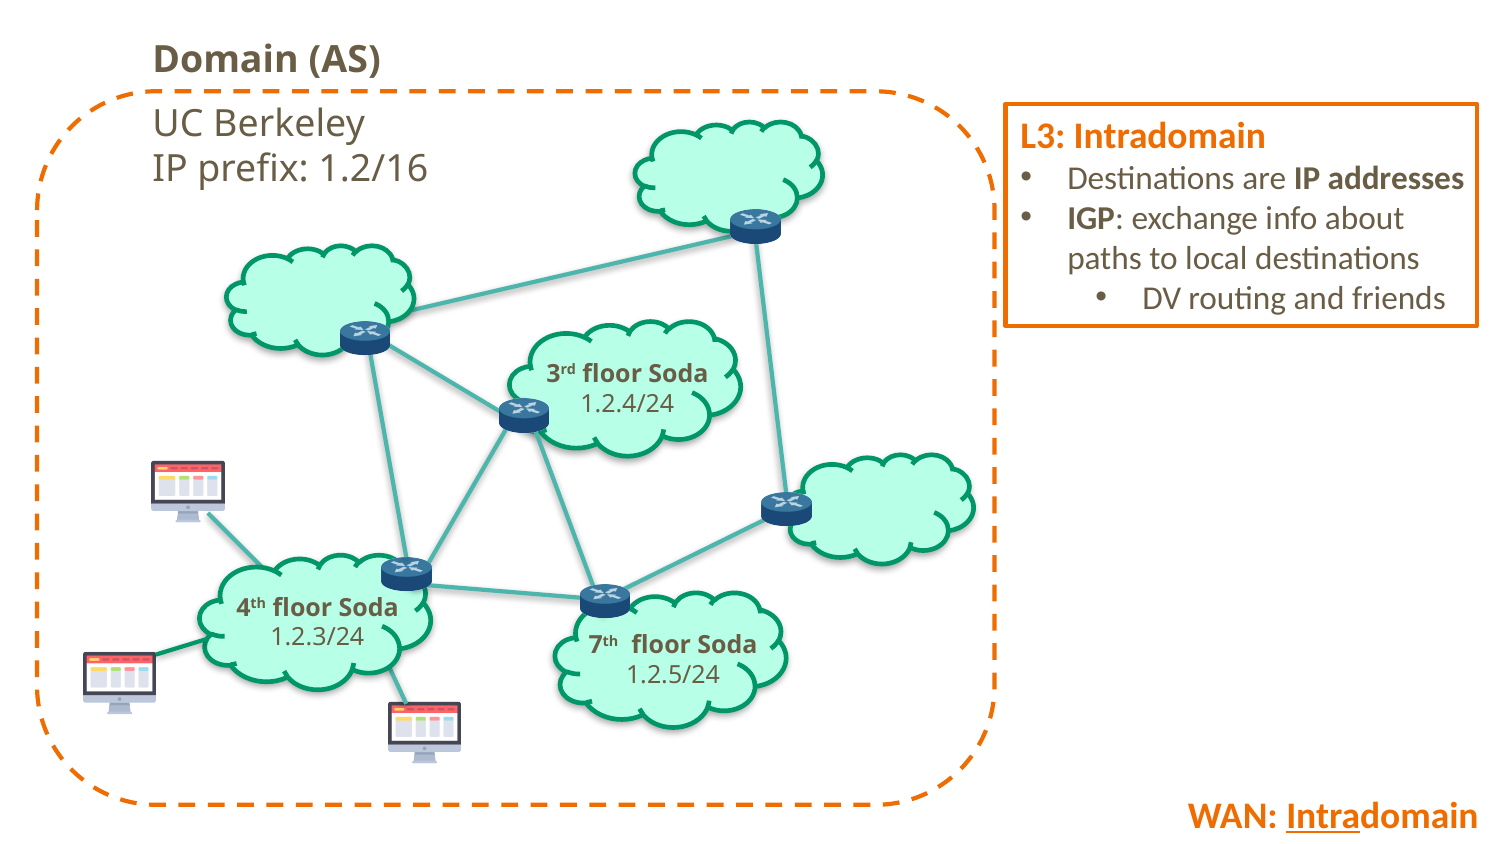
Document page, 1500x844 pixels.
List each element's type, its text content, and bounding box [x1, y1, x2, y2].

picture [723, 209, 787, 252]
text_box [364, 329, 407, 558]
text_box UC Berkeley IP prefix: 1.2/16 [137, 91, 493, 243]
picture [332, 320, 397, 363]
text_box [364, 230, 755, 322]
text_box L3: Intradomain Destinations are IP addresses IGP: exchange info about paths to local destinations DV routing and friends [1005, 103, 1477, 326]
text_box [754, 258, 787, 491]
picture [754, 491, 818, 534]
text_box [37, 91, 995, 805]
text_box WAN: Intradomain [1173, 783, 1500, 844]
text_box Domain (AS) [137, 27, 574, 134]
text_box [82, 320, 817, 769]
